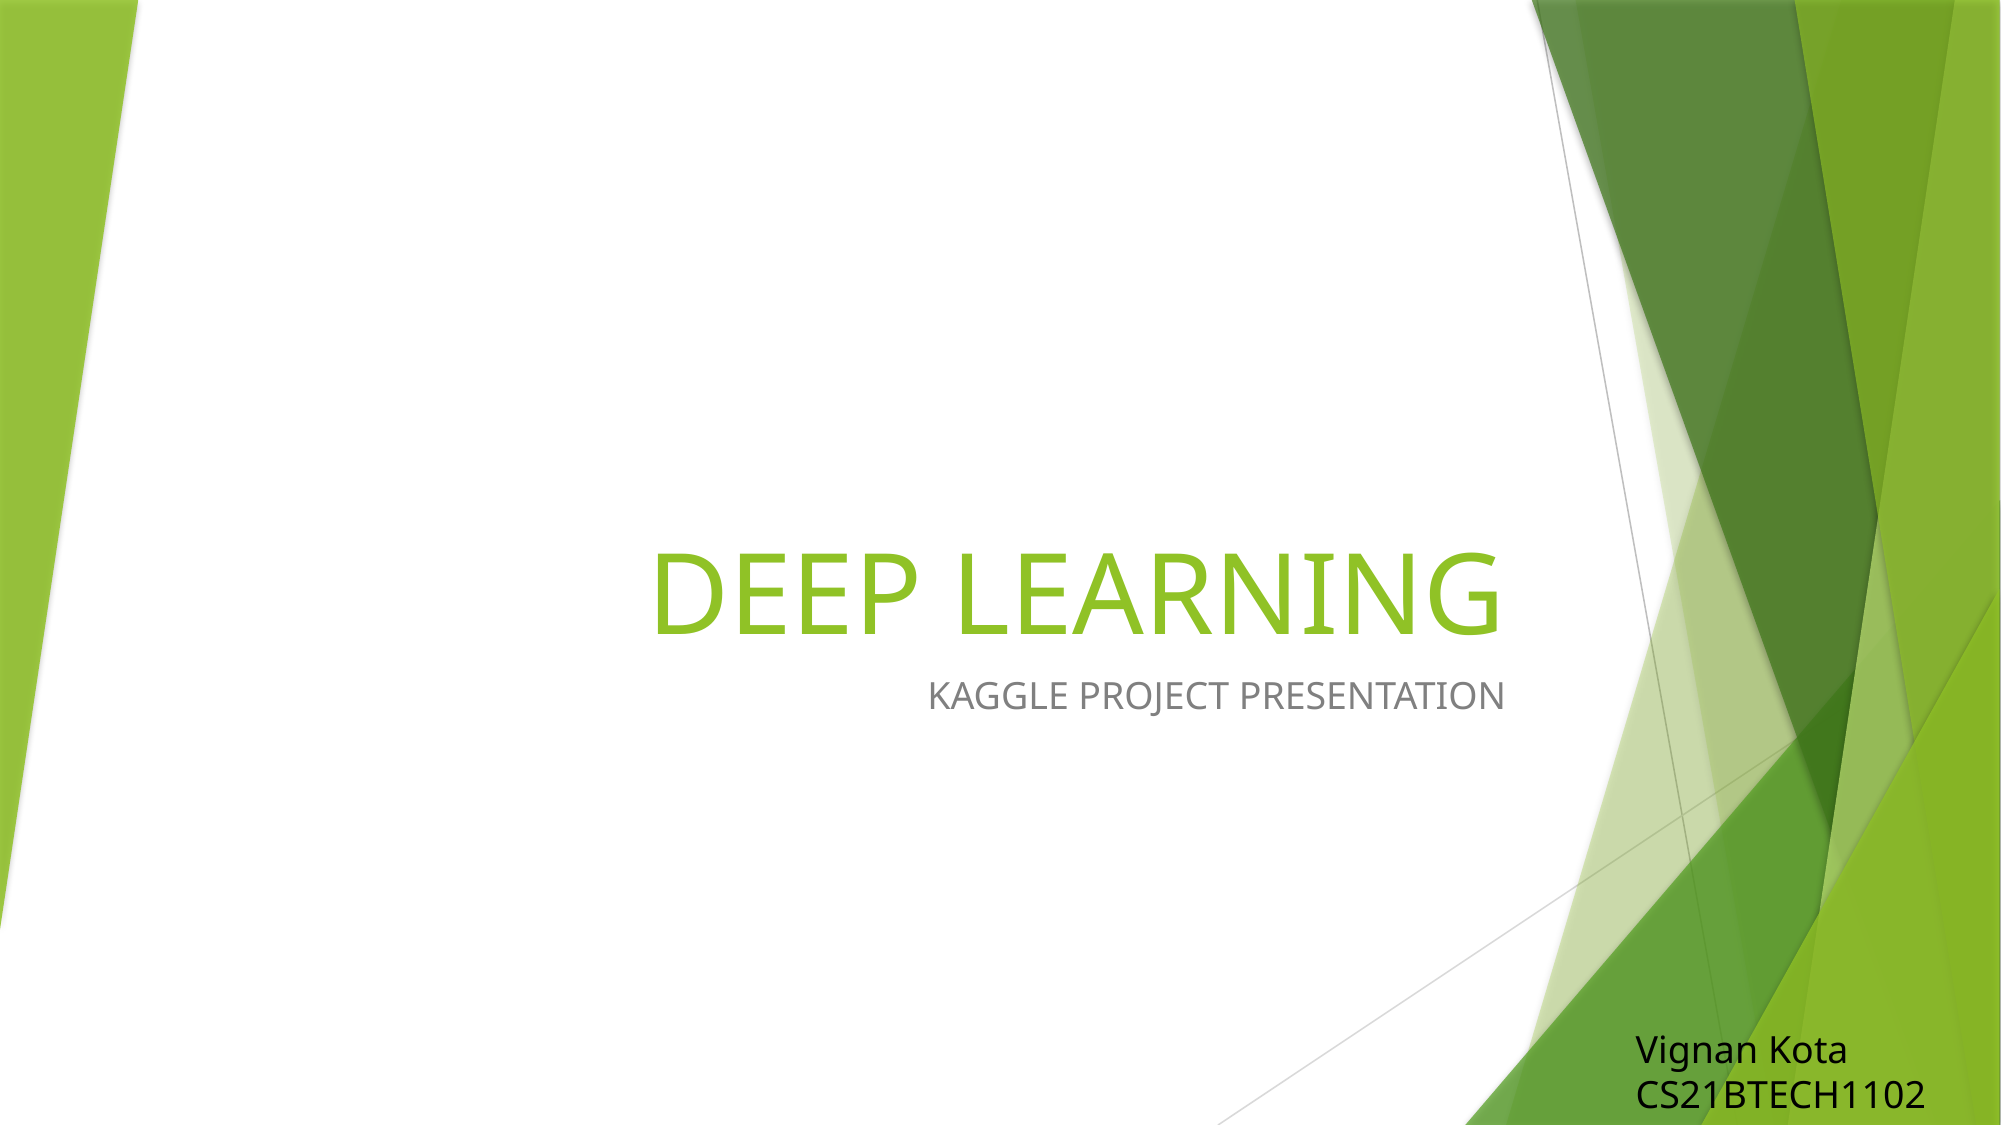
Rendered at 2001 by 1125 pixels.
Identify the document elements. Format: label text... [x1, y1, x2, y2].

text_box Vignan Kota CS21BTECH11029 [1620, 1018, 1952, 1125]
title DEEP LEARNING [247, 394, 1522, 664]
subtitle KAGGLE PROJECT PRESENTATION [247, 664, 1522, 845]
